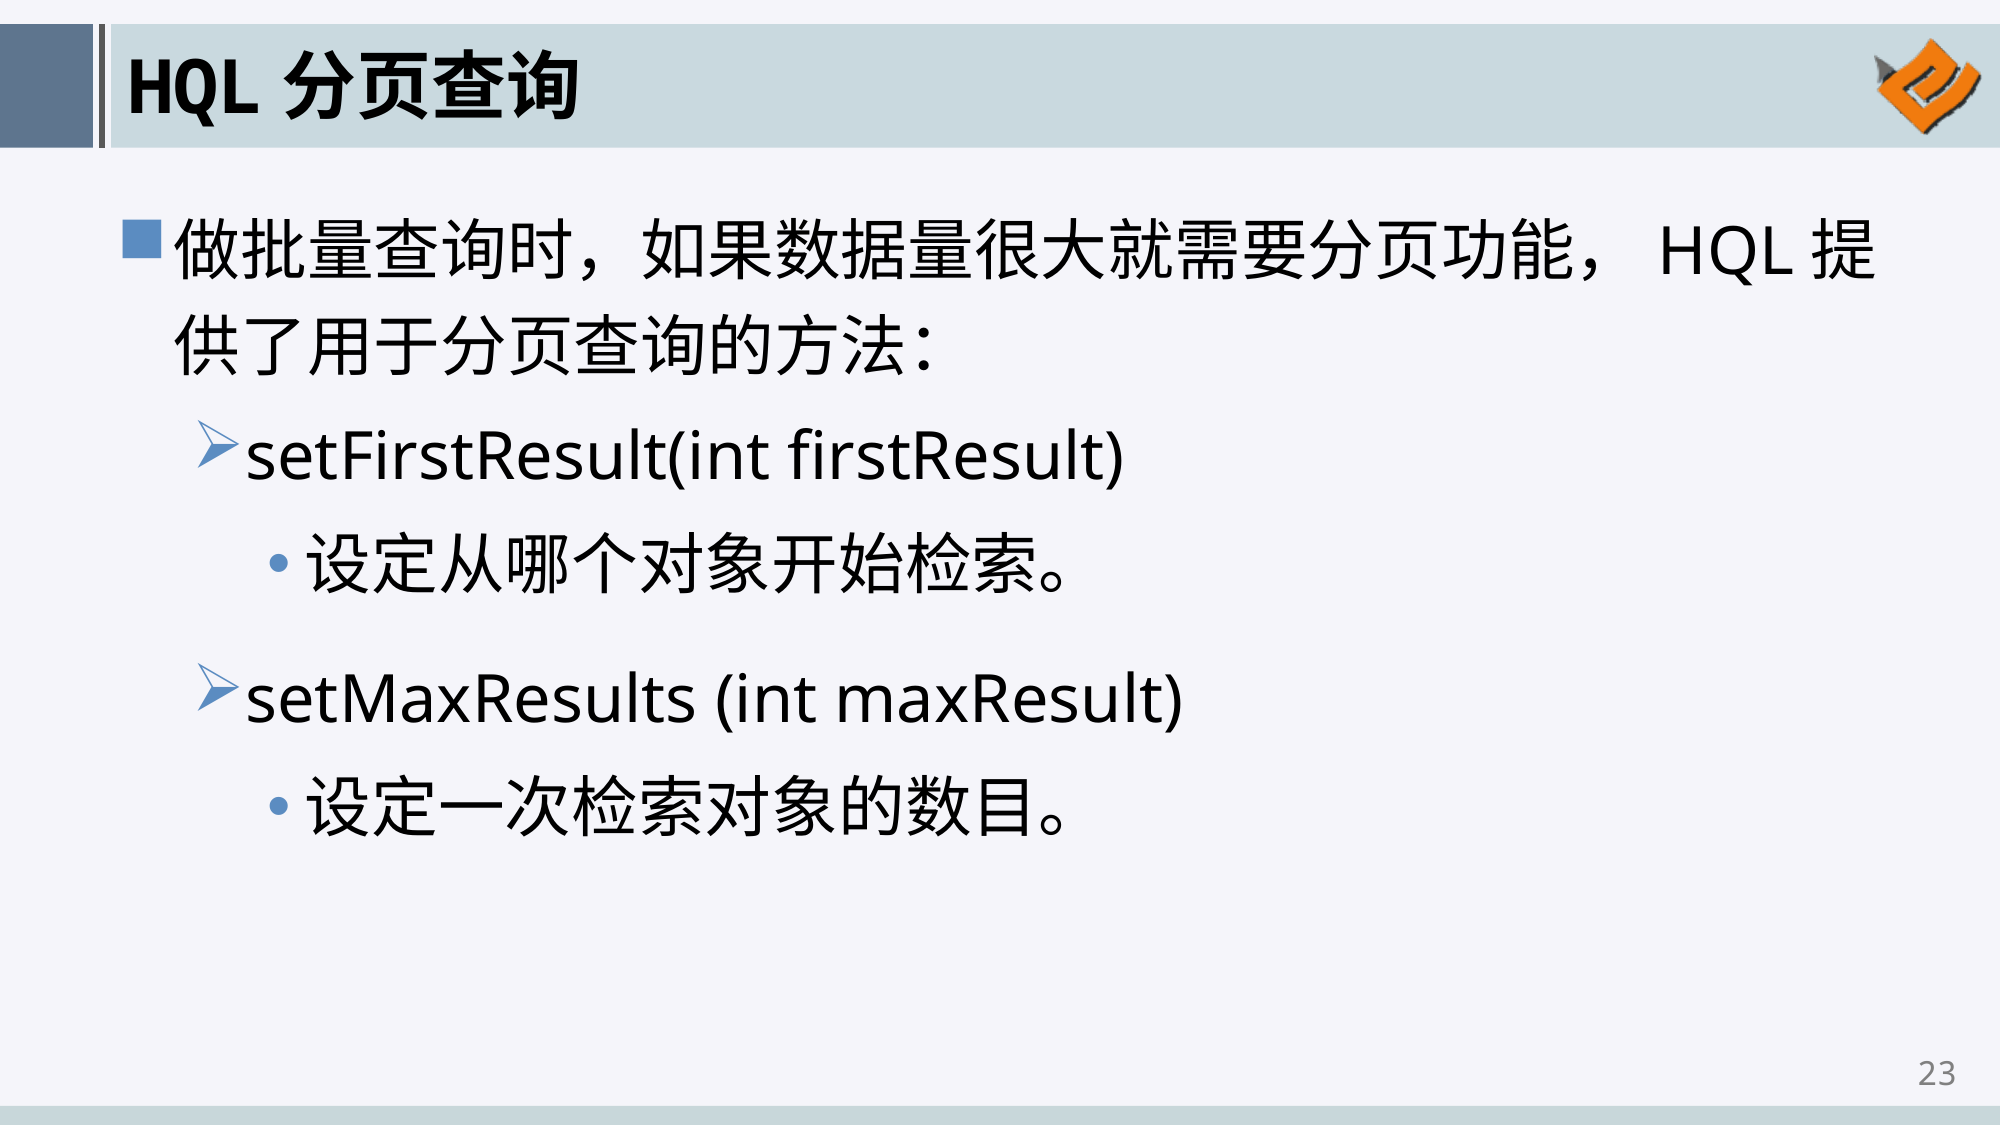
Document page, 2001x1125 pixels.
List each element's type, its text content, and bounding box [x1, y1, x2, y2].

list 做批量查询时，如果数据量很大就需要分页功能，HQL提供了用于分页查询的方法： setFirstResult(int firstResult) 设定从哪个对象开始检索。 setMaxResults (int maxResult) 设定一次检索对象的数目。 [102, 184, 1898, 905]
picture [1874, 38, 1981, 134]
title HQL分页查询 [114, 30, 1845, 141]
